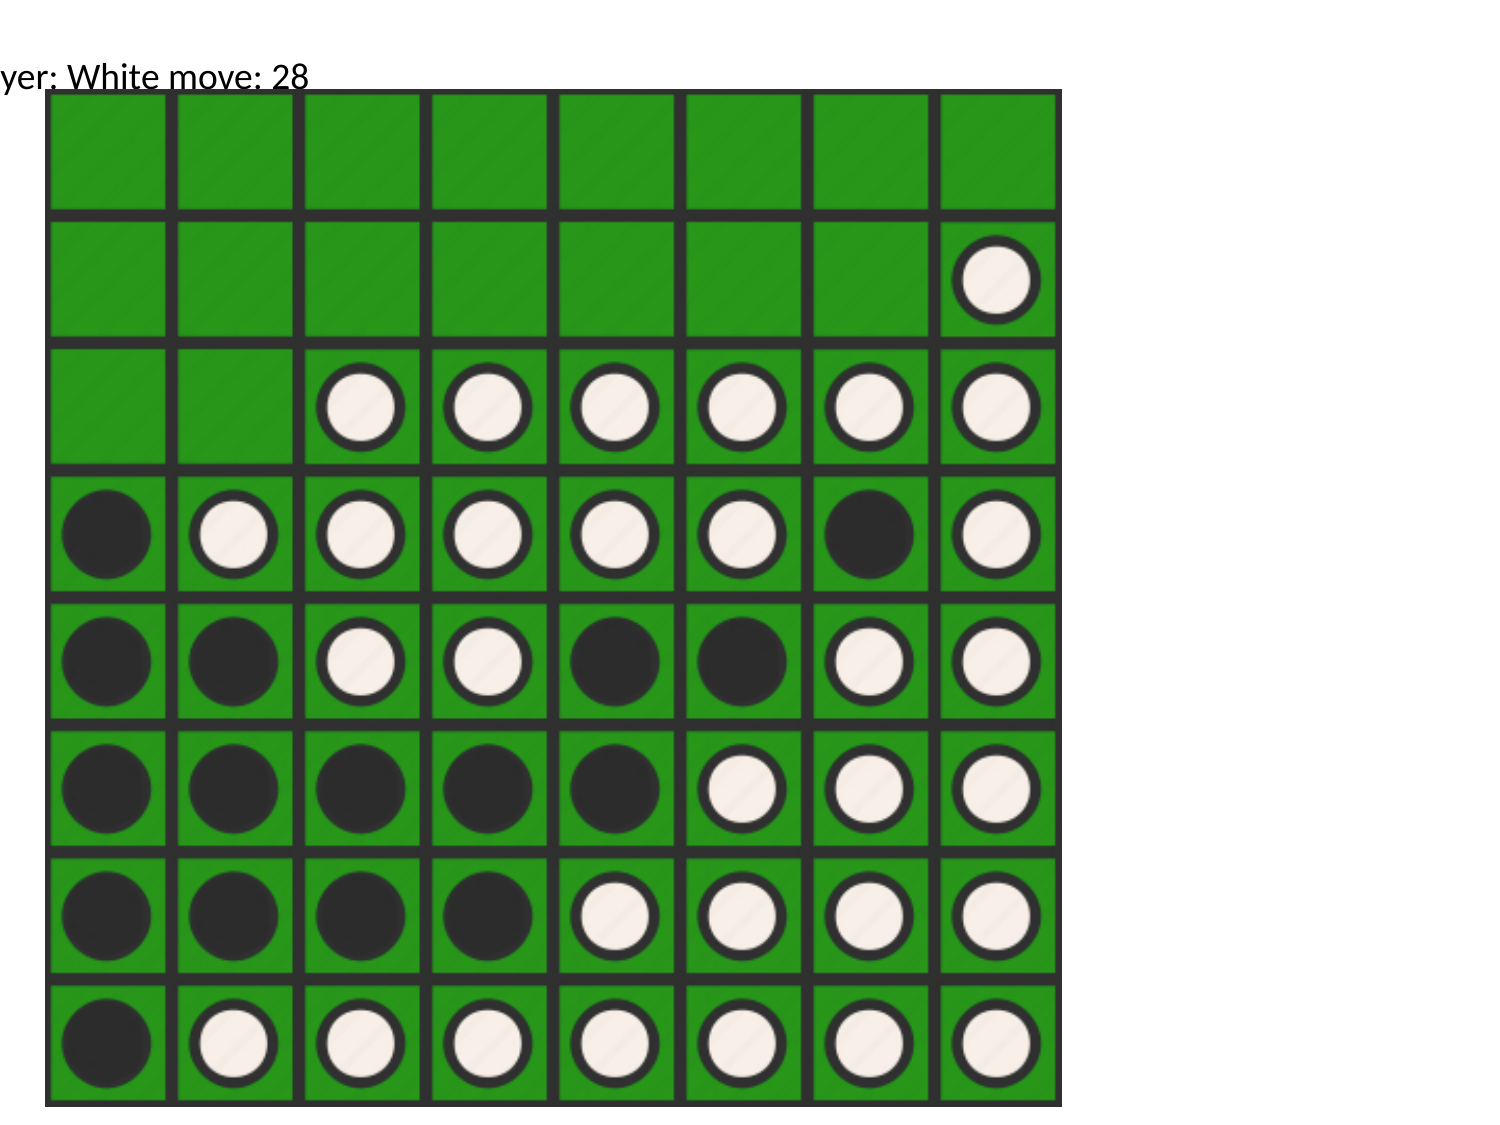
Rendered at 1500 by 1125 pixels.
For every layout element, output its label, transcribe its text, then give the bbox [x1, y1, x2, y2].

picture [44, 89, 1062, 1107]
text_box turn: 44 player: White move: 28 [0, 44, 325, 105]
